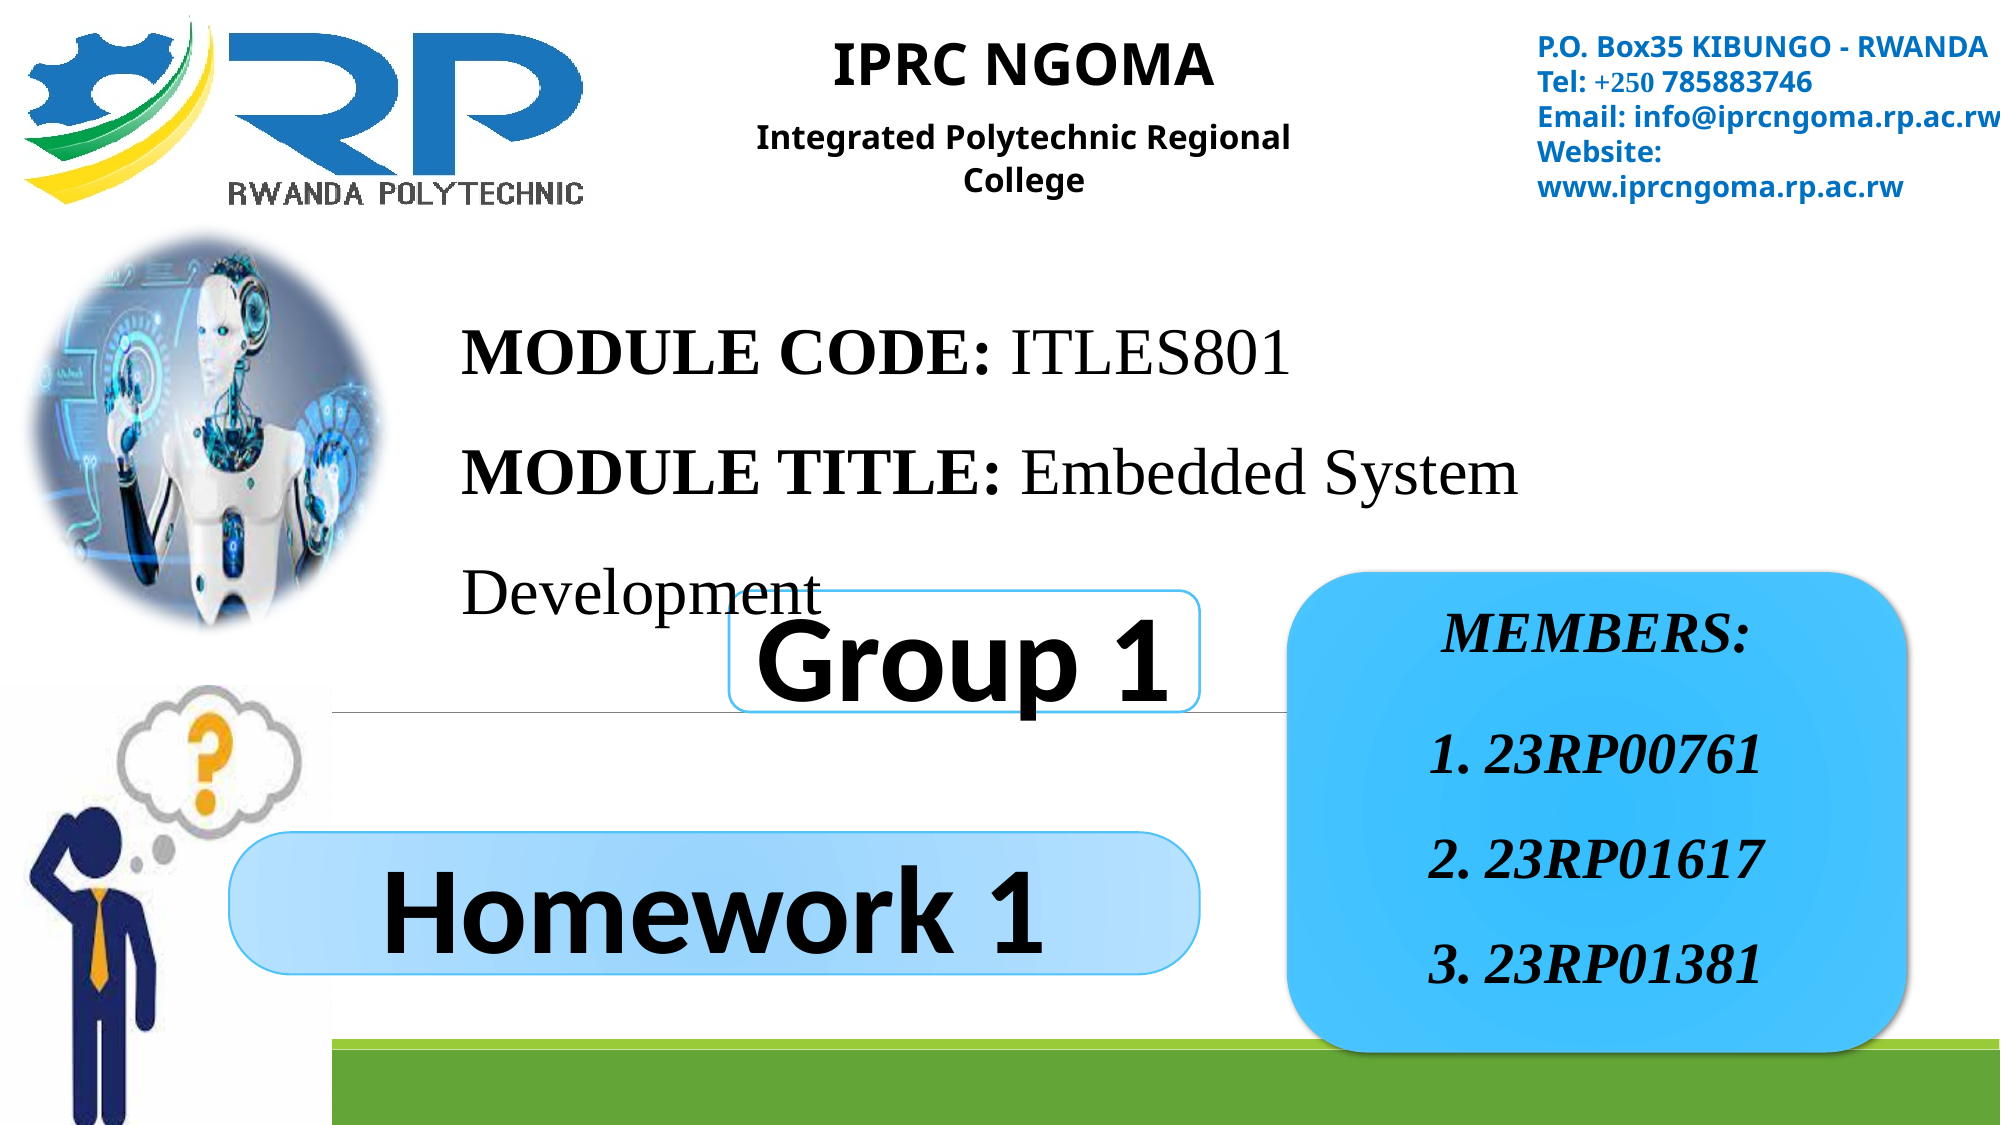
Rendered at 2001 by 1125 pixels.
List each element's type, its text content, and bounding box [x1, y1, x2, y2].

text_box IPRC NGOMA Integrated Polytechnic Regional College [714, 14, 1335, 217]
text_box Homework 1 [341, 831, 1201, 976]
picture [0, 684, 333, 1125]
picture [17, 6, 592, 212]
text_box MEMBERS: 23RP00761 23RP01617 23RP01381 [1286, 572, 1907, 1053]
text_box Group 1 [727, 652, 1201, 714]
text_box P.O. Box35 KIBUNGO - RWANDA Tel: +250 785883746 Email: info@iprcngoma.rp.ac.rw Website: www.iprcngoma.rp.ac.rw [1522, 20, 2000, 198]
text_box MODULE CODE: ITLES801 MODULE TITLE: Embedded System Development [427, 244, 1933, 652]
picture [17, 220, 394, 640]
